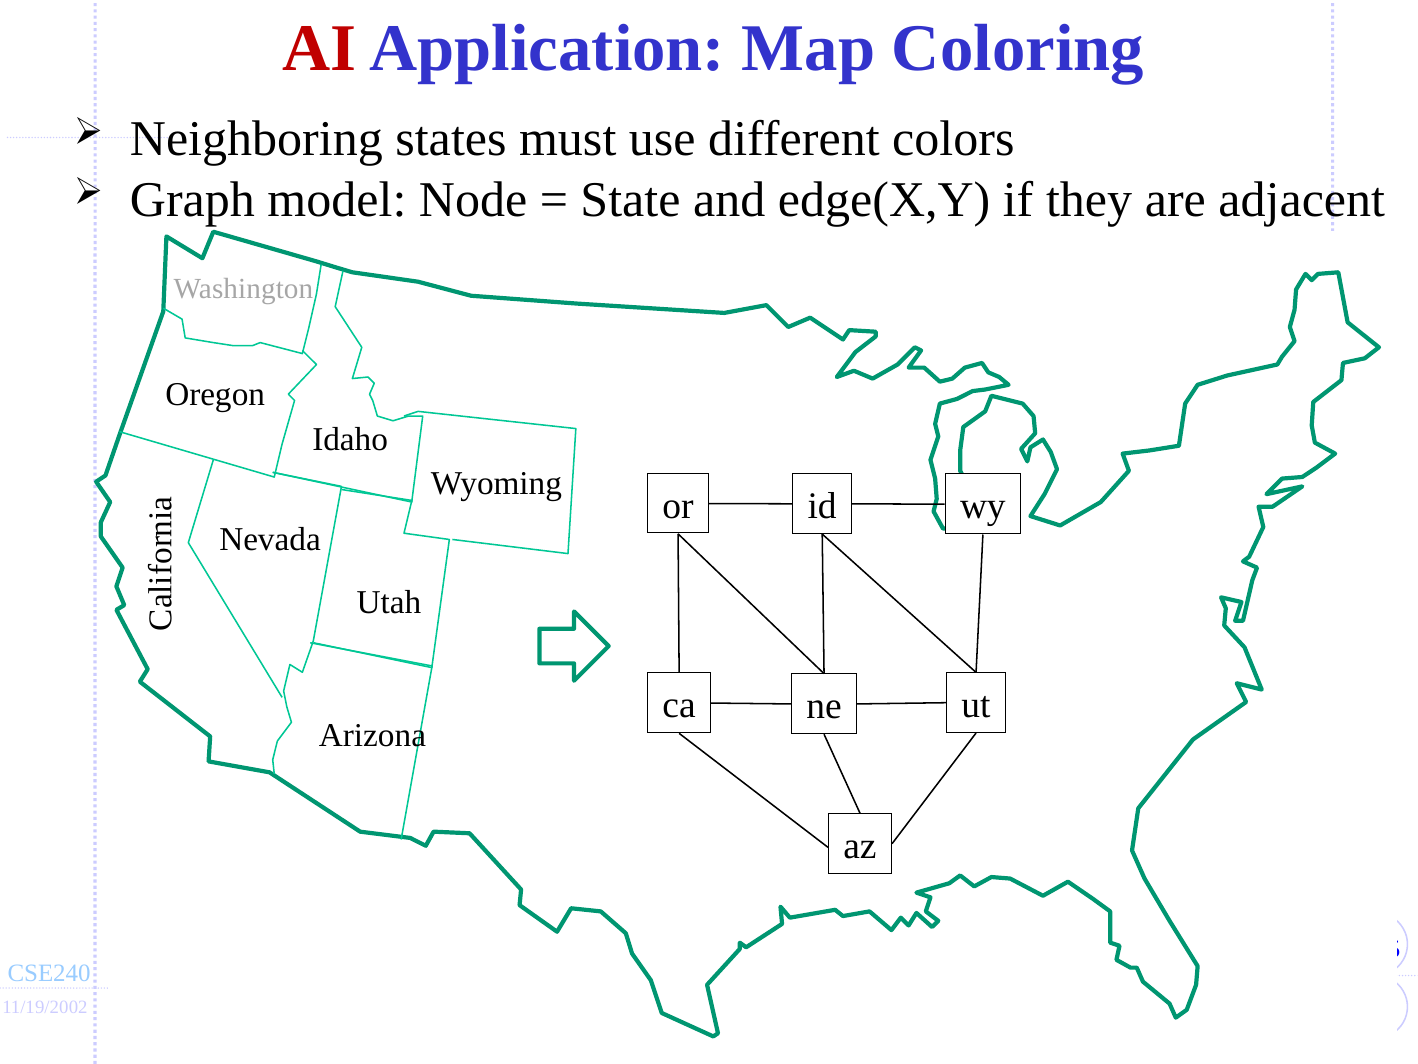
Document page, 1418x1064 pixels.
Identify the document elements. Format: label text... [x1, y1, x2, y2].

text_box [95, 231, 1397, 1064]
list Neighboring states must use different colors Graph model: Node = State and edge(X,Y) if they are adjacent [58, 106, 1405, 327]
title AI Application: Map Coloring [108, 0, 1320, 106]
